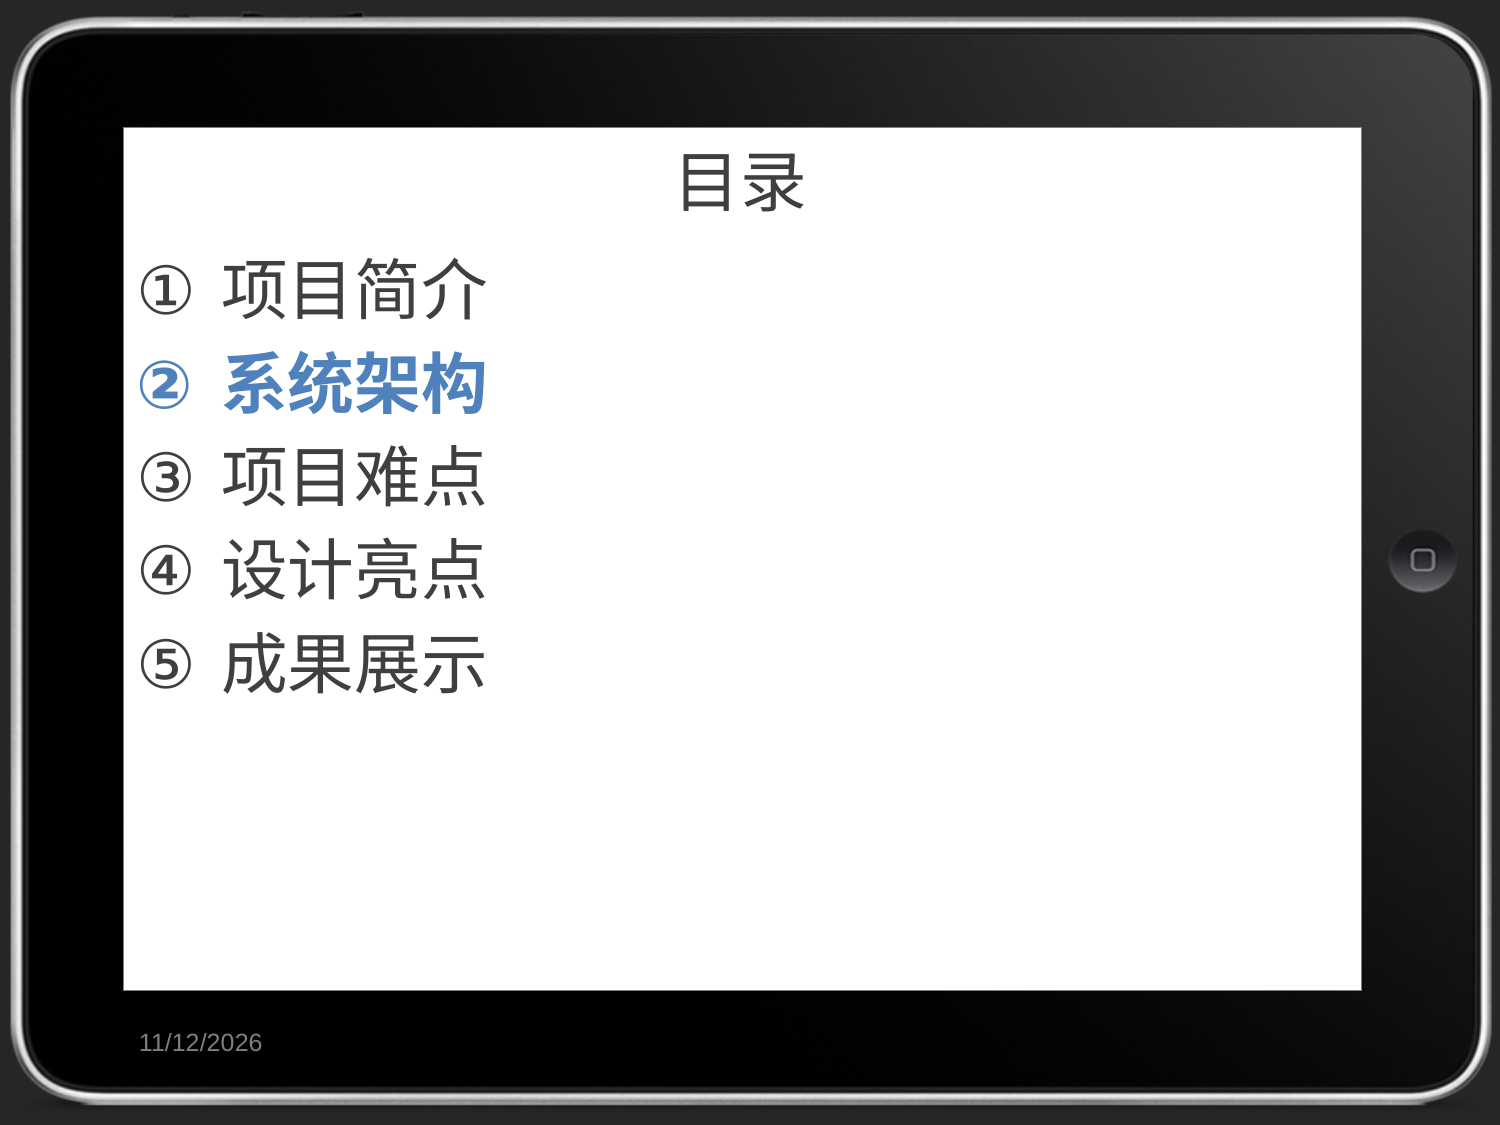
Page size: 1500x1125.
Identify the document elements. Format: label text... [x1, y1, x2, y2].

picture [0, 0, 1500, 1125]
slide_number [123, 1011, 475, 1072]
list 项目简介 系统架构 项目难点 设计亮点 成果展示 [121, 240, 1360, 991]
title 目录 [121, 127, 1360, 232]
